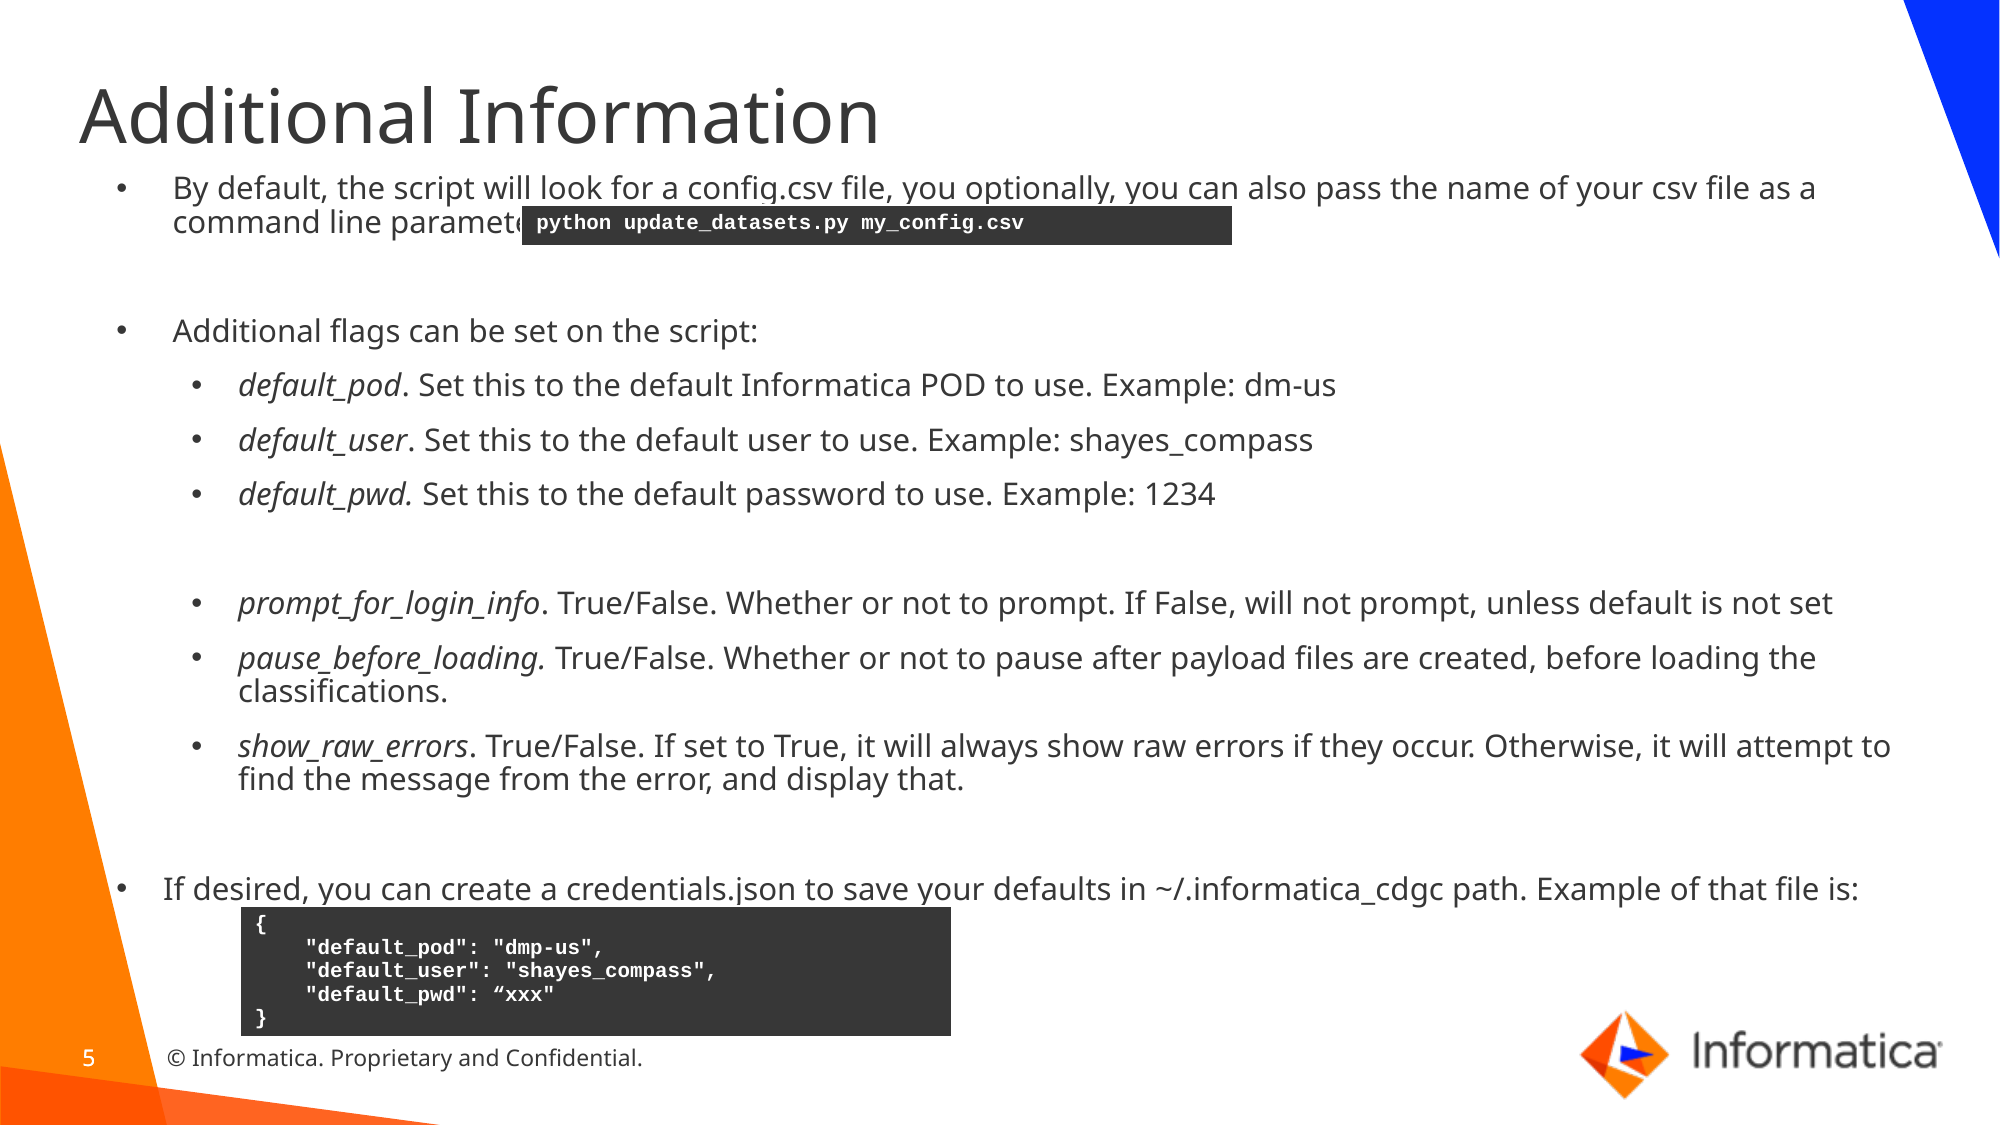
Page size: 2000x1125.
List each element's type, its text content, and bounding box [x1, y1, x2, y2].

text_box By default, the script will look for a config.csv file, you optionally, you can also pass the name of your csv file as a command line parameter. For example: Additional flags can be set on the script: default_pod. Set this to the default Informatica POD to use. Example: dm-us default_user. Set this to the default user to use. Example: shayes_compass default_pwd. Set this to the default password to use. Example: 1234 prompt_for_login_info. True/False. Whether or not to prompt. If False, will not prompt, unless default is not set pause_before_loading. True/False. Whether or not to pause after payload files are created, before loading the classifications. show_raw_errors. True/False. If set to True, it will always show raw errors if they occur. Otherwise, it will attempt to find the message from the error, and display that. If desired, you can create a credentials.json to save your defaults in ~/.informatica_cdgc path. Example of that file is: [116, 172, 1953, 1061]
picture [1558, 985, 1965, 1125]
table_header { "default_pod": "dmp-us", "default_user": "shayes_compass", "default_pwd": “xxx" } [241, 907, 951, 1036]
table_header python update_datasets.py my_config.csv [522, 206, 1232, 245]
title Additional Information [79, 79, 1916, 172]
